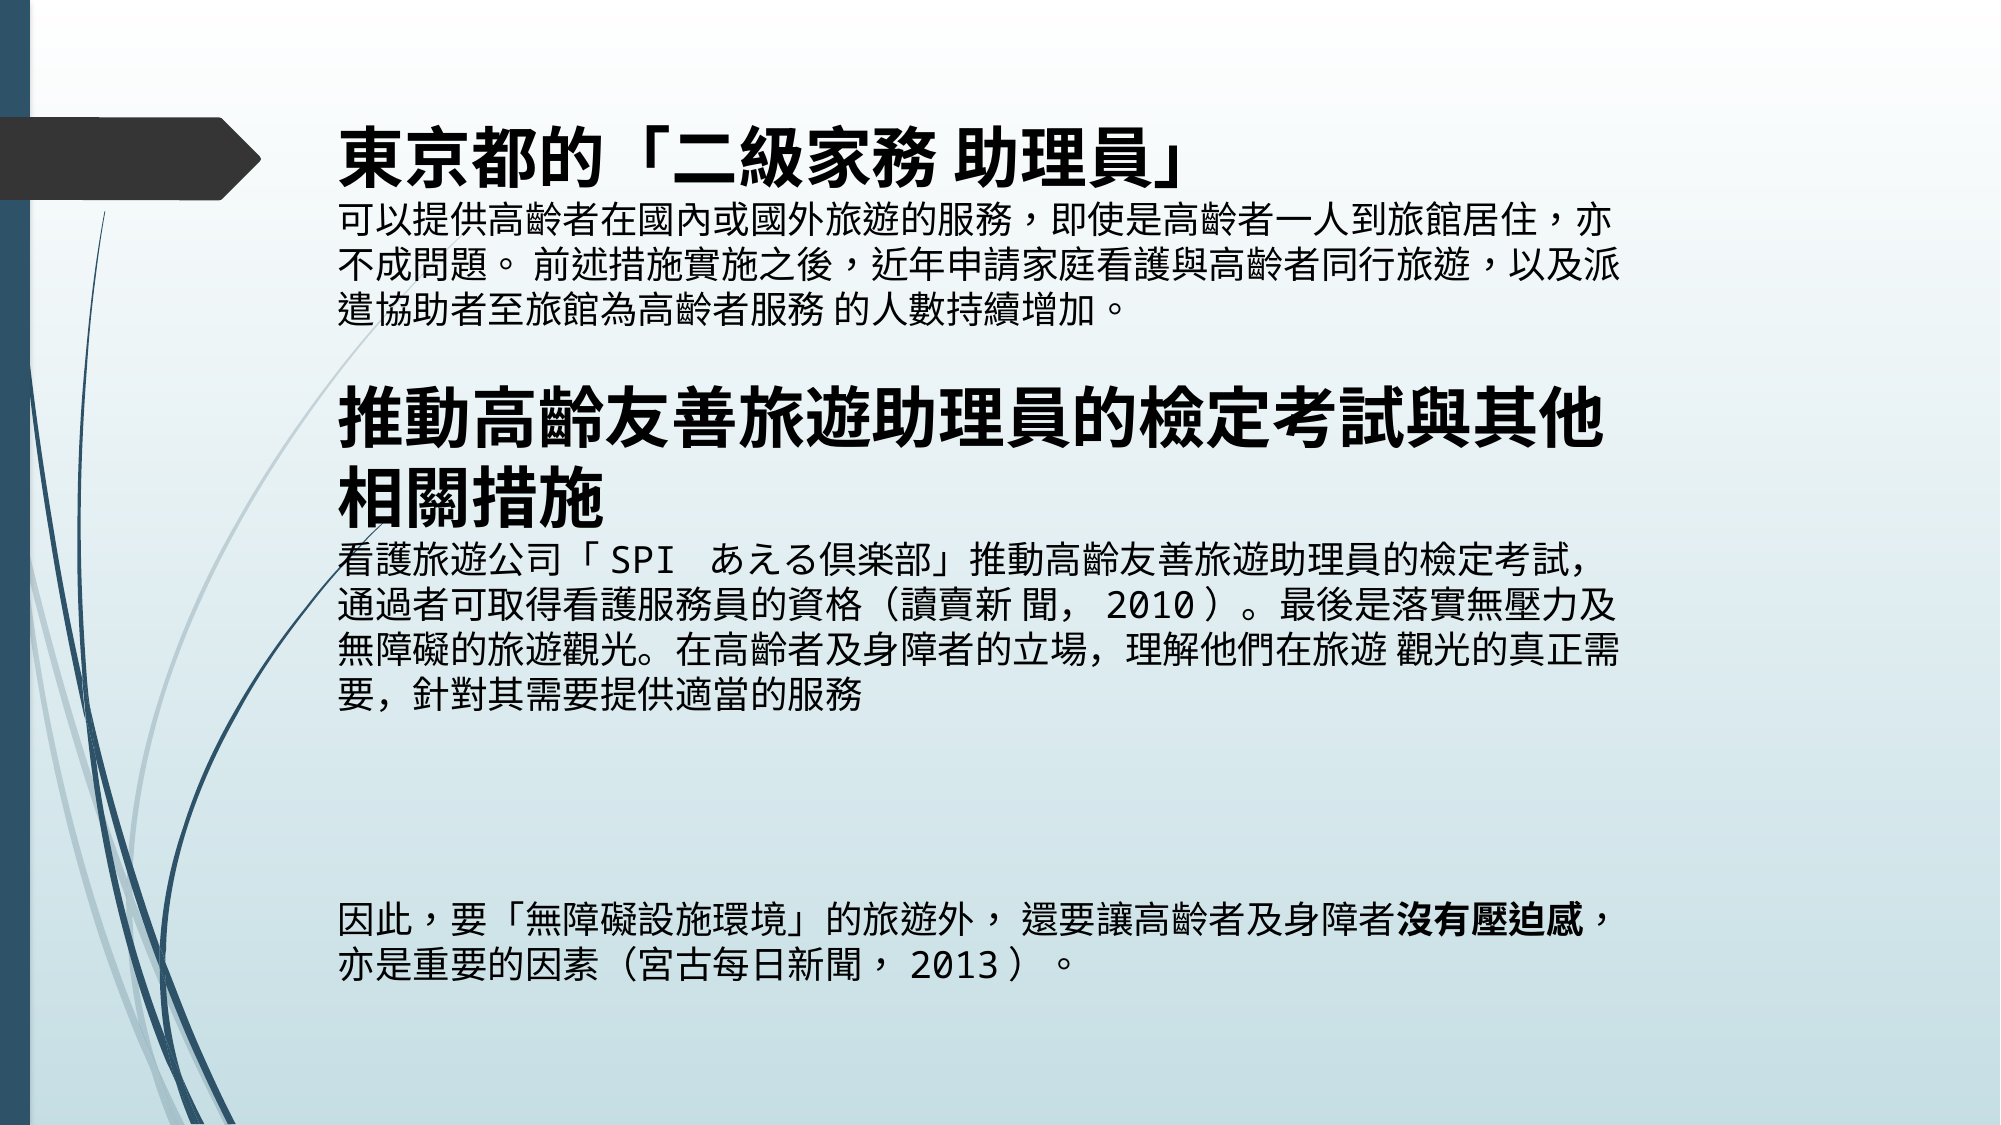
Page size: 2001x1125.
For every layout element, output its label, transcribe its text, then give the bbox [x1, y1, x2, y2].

text_box 東京都的「二級家務 助理員」 可以提供高齡者在國內或國外旅遊的服務，即使是高齡者一人到旅館居住，亦不成問題。 前述措施實施之後，近年申請家庭看護與高齡者同行旅遊，以及派遣協助者至旅館為高齡者服務 的人數持續增加。 推動高齡友善旅遊助理員的檢定考試與其他相關措施 看護旅遊公司「SPI あえる倶楽部」推動高齡友善旅遊助理員的檢定考試，通過者可取得看護服務員的資格（讀賣新 聞，2010）。最後是落實無壓力及無障礙的旅遊觀光。在高齡者及身障者的立場，理解他們在旅遊 觀光的真正需要，針對其需要提供適當的服務 因此，要「無障礙設施環境」的旅遊外， 還要讓高齡者及身障者沒有壓迫感，亦是重要的因素（宮古每日新聞，2013）。 [323, 108, 1649, 994]
